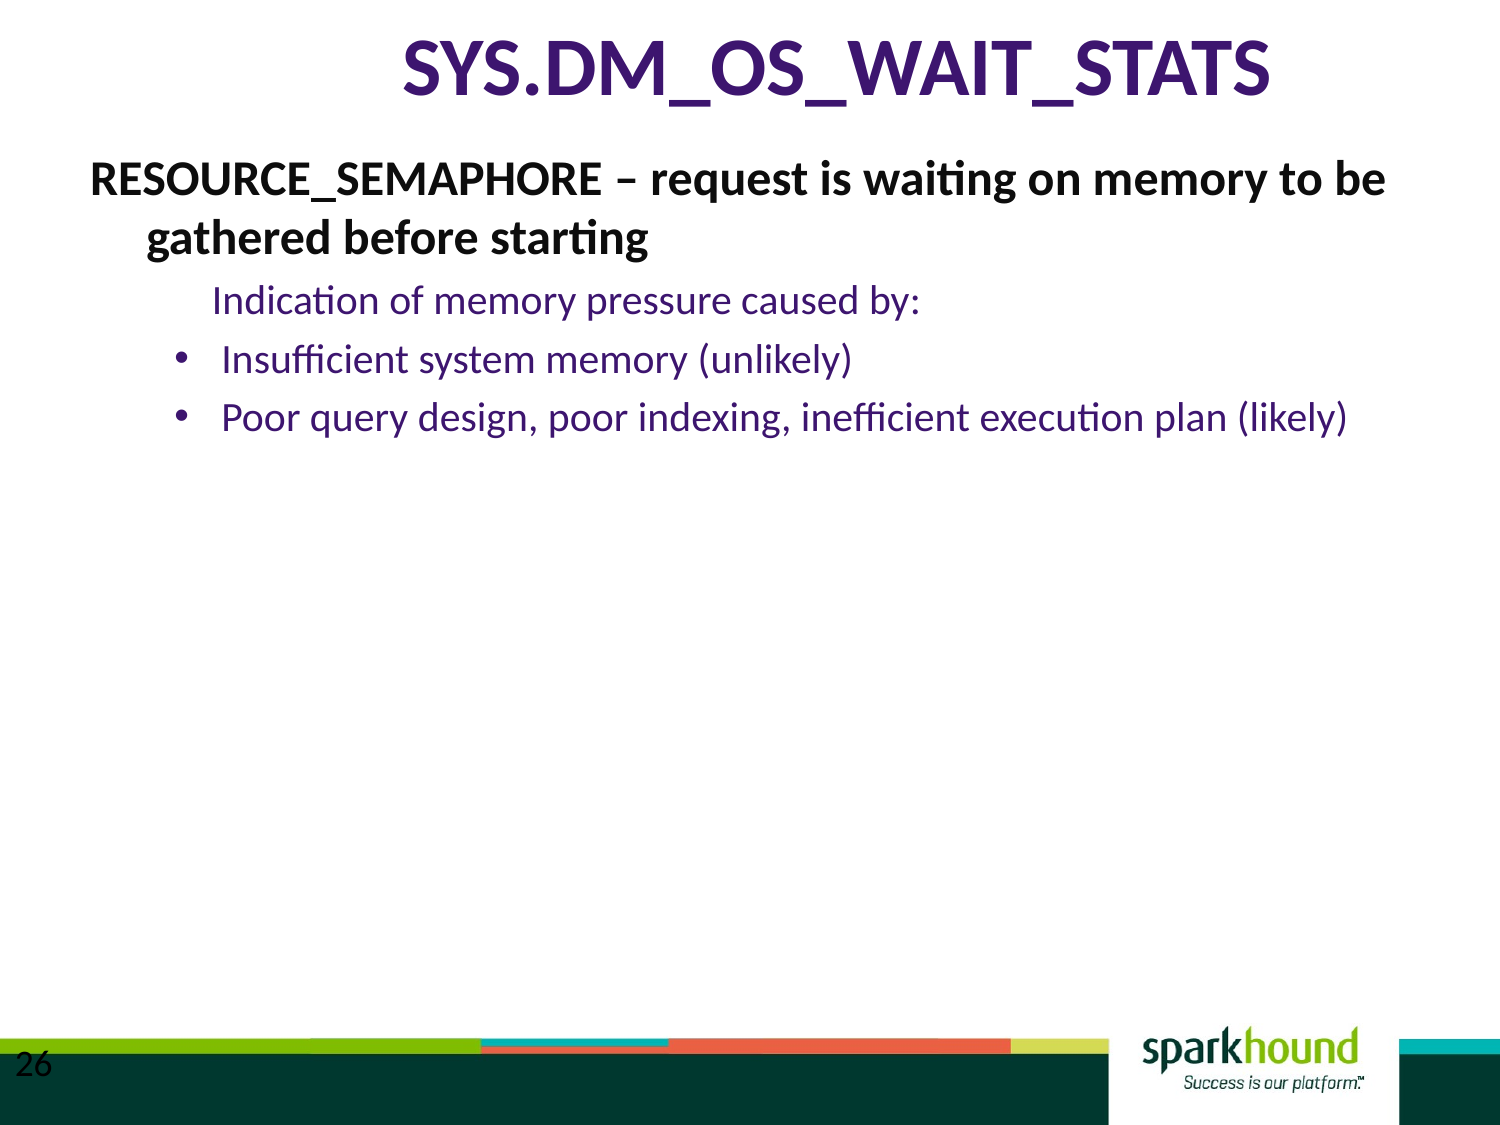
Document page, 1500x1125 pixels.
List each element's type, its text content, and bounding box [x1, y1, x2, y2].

title sys.dm_os_wait_stats [237, 0, 1438, 125]
slide_number 26 [0, 1031, 87, 1092]
picture [0, 1023, 1500, 1125]
list RESOURCE_SEMAPHORE – request is waiting on memory to be gathered before starting Indication of memory pressure caused by: Insufficient system memory (unlikely) Poor query design, poor indexing, inefficient execution plan (likely) [75, 137, 1425, 938]
